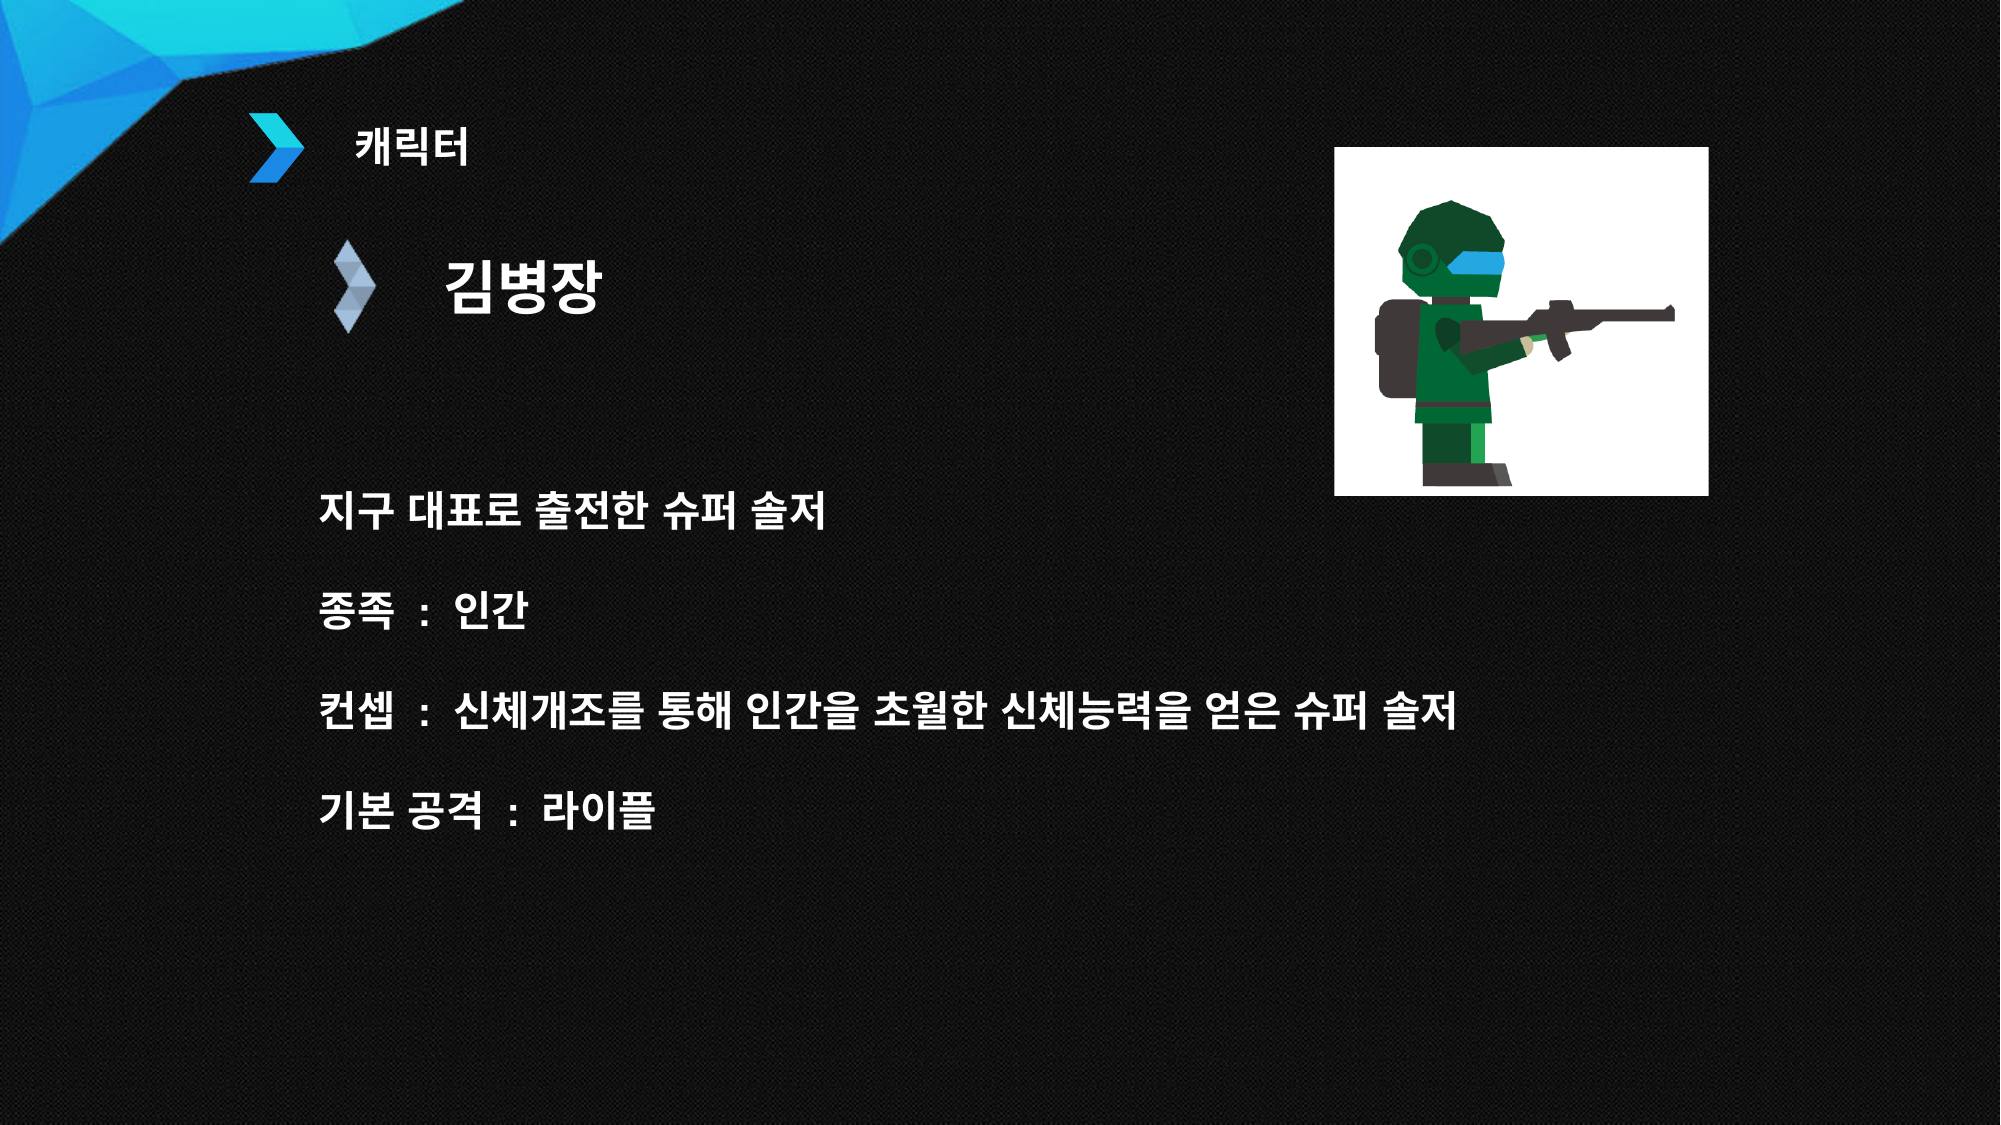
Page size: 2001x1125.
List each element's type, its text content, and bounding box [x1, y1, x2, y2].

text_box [249, 113, 305, 183]
text_box 김병장 [429, 243, 620, 329]
text_box 지구 대표로 출전한 슈퍼 솔저 종족 : 인간 컨셉 : 신체개조를 통해 인간을 초월한 신체능력을 얻은 슈퍼 솔저 기본 공격 : 라이플 [304, 477, 1821, 843]
text_box 캐릭터 [340, 113, 486, 179]
picture [0, 0, 2000, 1125]
